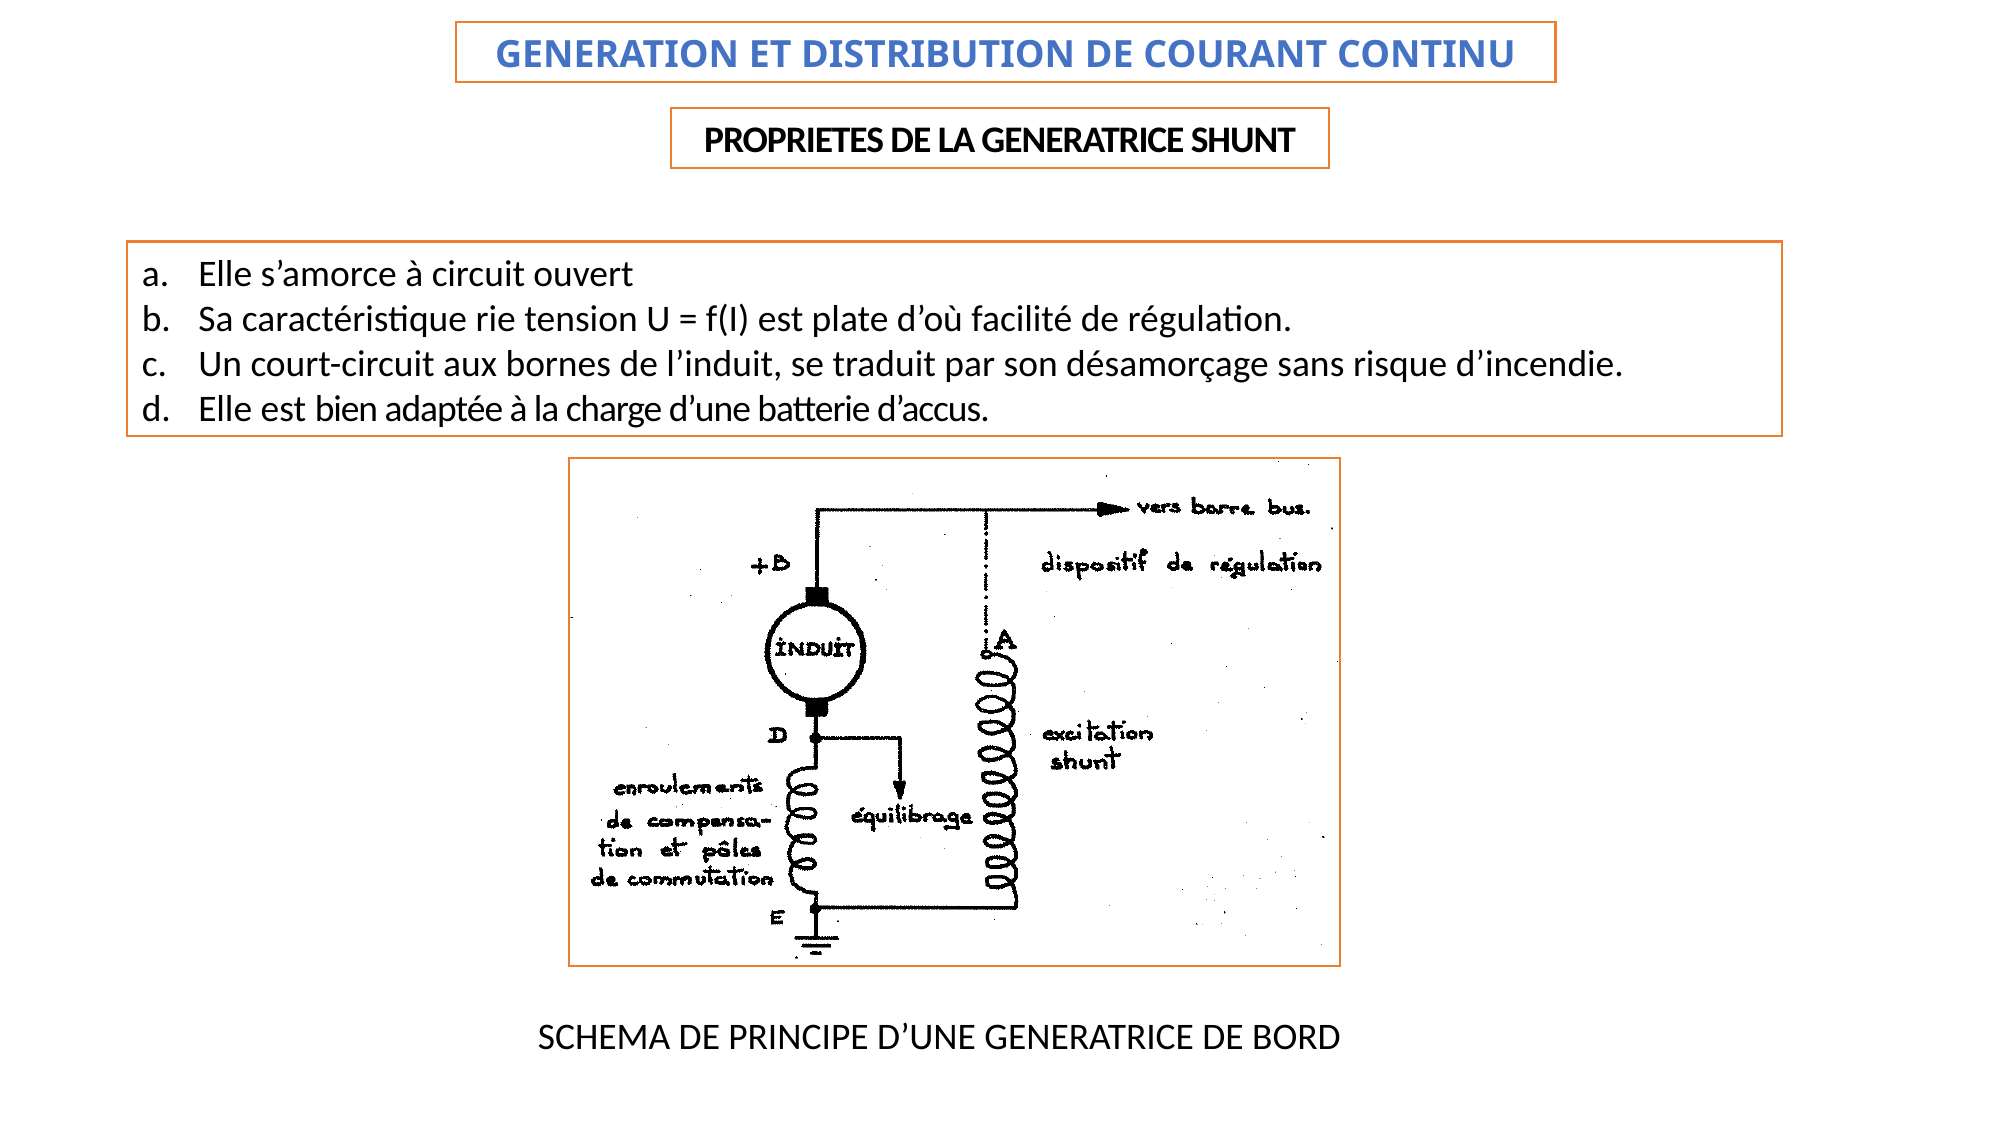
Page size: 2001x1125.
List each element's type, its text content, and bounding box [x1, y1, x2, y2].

text_box Elle s’amorce à circuit ouvert Sa caractéristique rie tension U = f(I) est plate d’où facilité de régulation. Un court-circuit aux bornes de l’induit, se traduit par son désamorçage sans risque d’incendie. Elle est bien adaptée à la charge d’une batterie d’accus. [126, 240, 1783, 437]
text_box GENERATION ET DISTRIBUTION DE COURANT CONTINU [455, 21, 1557, 83]
text_box SCHEMA DE PRINCIPE D’UNE GENERATRICE DE BORD [439, 1004, 1441, 1066]
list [570, 459, 1340, 965]
text_box PROPRIETES DE LA GENERATRICE SHUNT [670, 107, 1330, 169]
